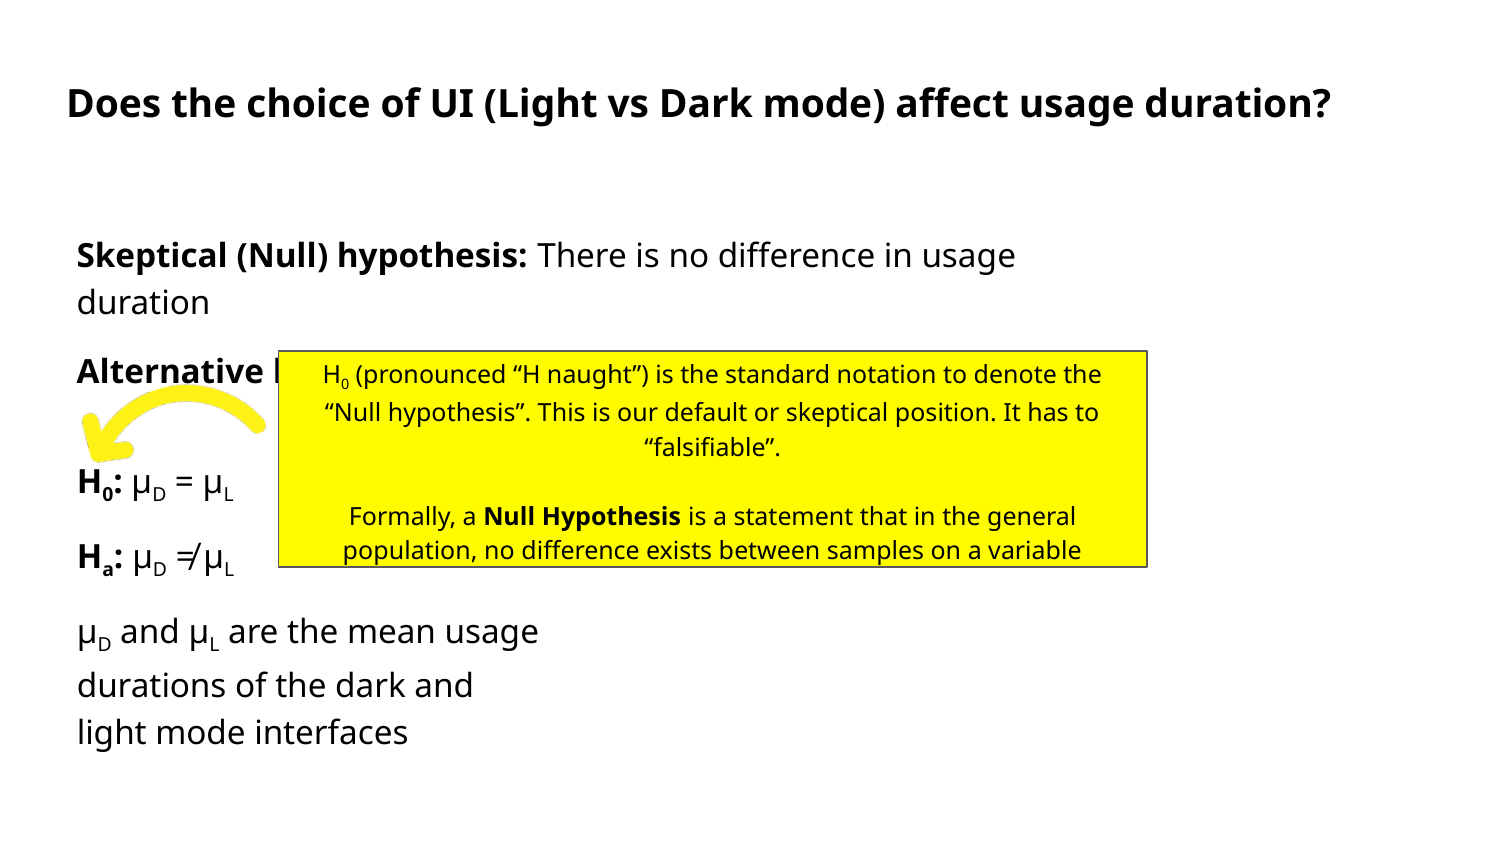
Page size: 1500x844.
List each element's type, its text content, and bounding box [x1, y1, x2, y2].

text_box H0 (pronounced “H naught”) is the standard notation to denote the “Null hypothesis”. This is our default or skeptical position. It has to “falsifiable”. Formally, a Null Hypothesis is a statement that in the general population, no difference exists between samples on a variable [278, 350, 1148, 567]
text_box H0: µD = µL Ha: µD ≠ µL µD and µL are the mean usage durations of the dark and light mode interfaces [61, 435, 563, 767]
text_box Does the choice of UI (Light vs Dark mode) affect usage duration? [51, 72, 1449, 167]
text_box Skeptical (Null) hypothesis: There is no difference in usage duration Alternative hypothesis: There is a difference in usage duration [61, 210, 1129, 406]
picture [78, 333, 267, 511]
